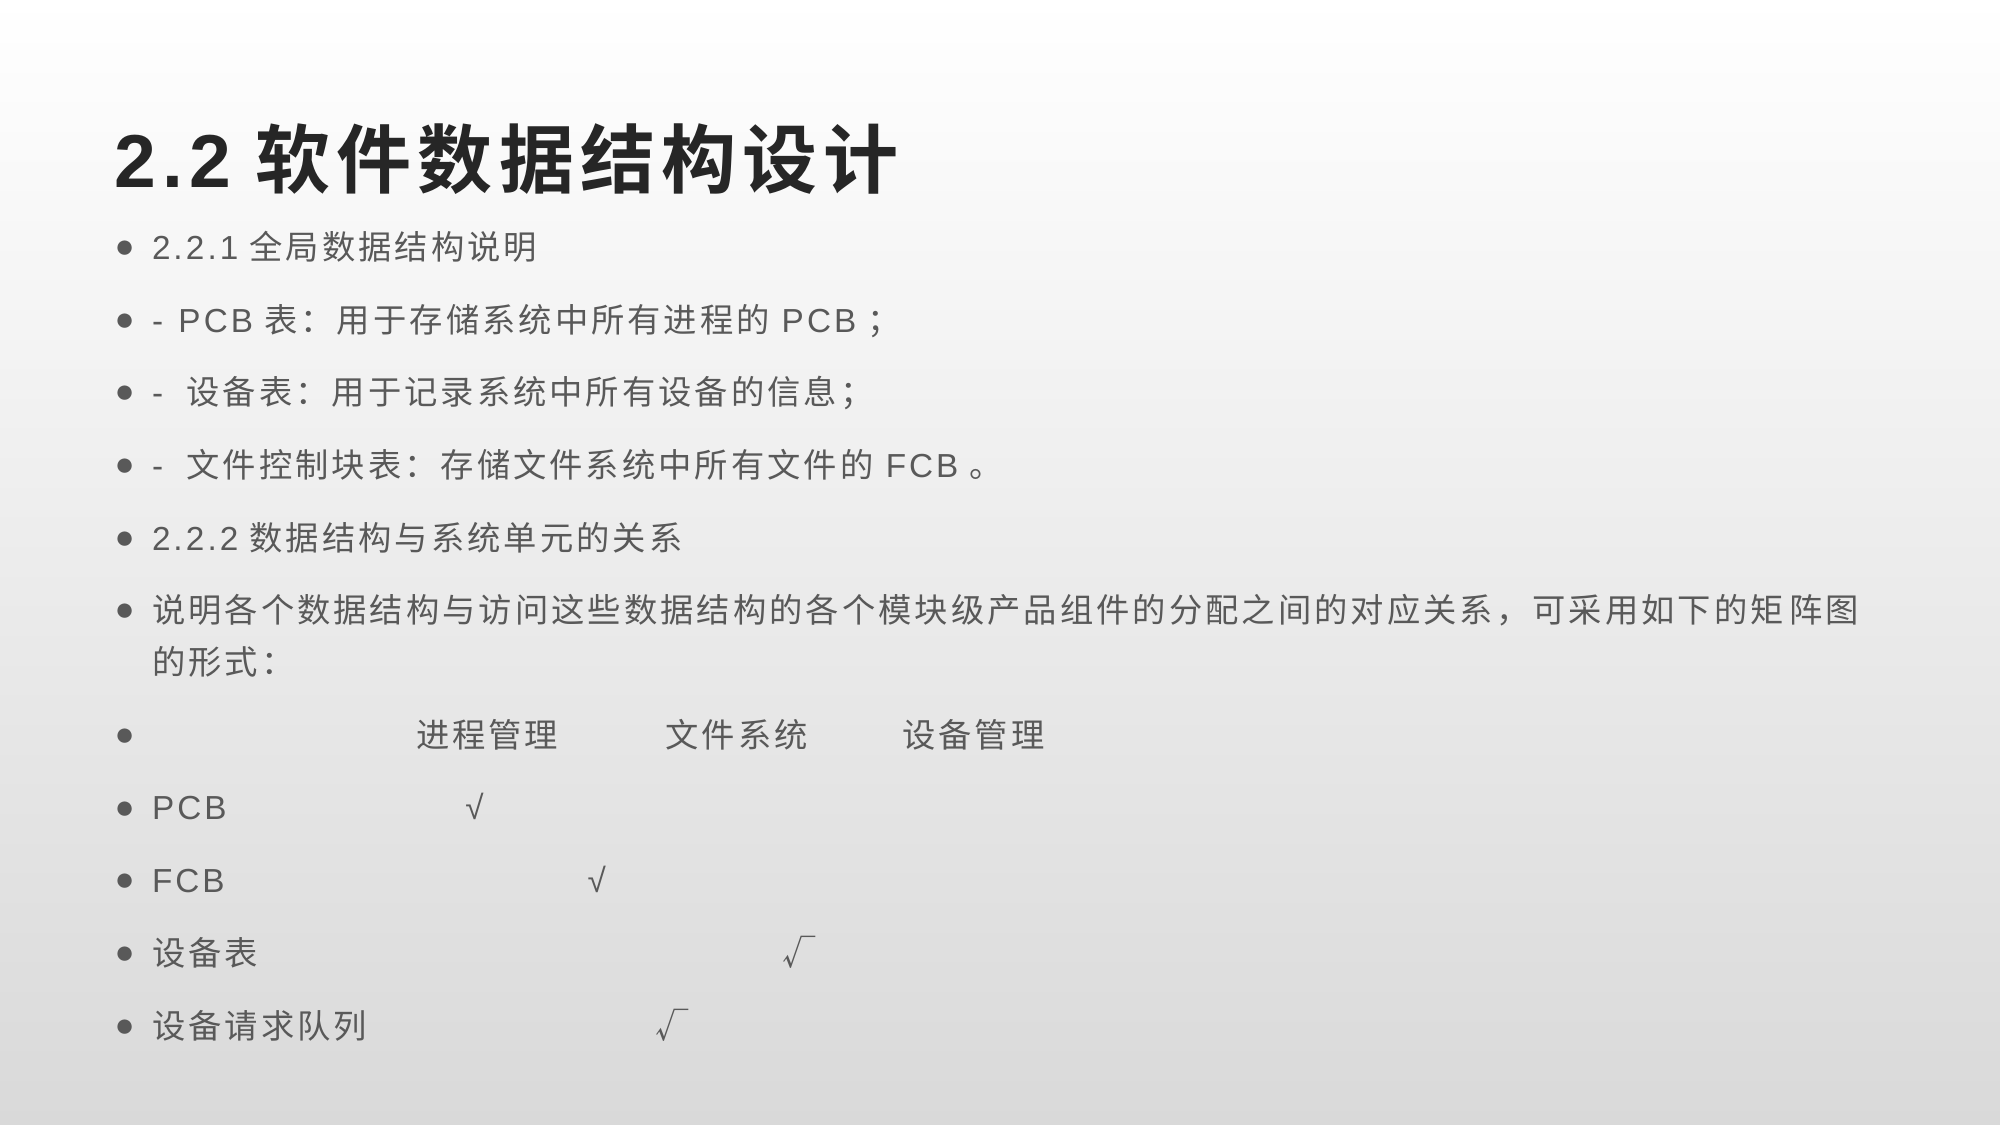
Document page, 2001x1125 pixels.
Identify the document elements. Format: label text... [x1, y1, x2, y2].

list 2.2.1全局数据结构说明 - PCB表：用于存储系统中所有进程的PCB； - 设备表：用于记录系统中所有设备的信息； - 文件控制块表：存储文件系统中所有文件的FCB。 2.2.2数据结构与系统单元的关系 说明各个数据结构与访问这些数据结构的各个模块级产品组件的分配之间的对应关系，可采用如下的矩阵图的形式： 进程管理 文件系统 设备管理 PCB √ FCB √ 设备表 √ 设备请求队列 √ [99, 206, 1900, 1026]
title 2.2软件数据结构设计 [99, 99, 1900, 206]
